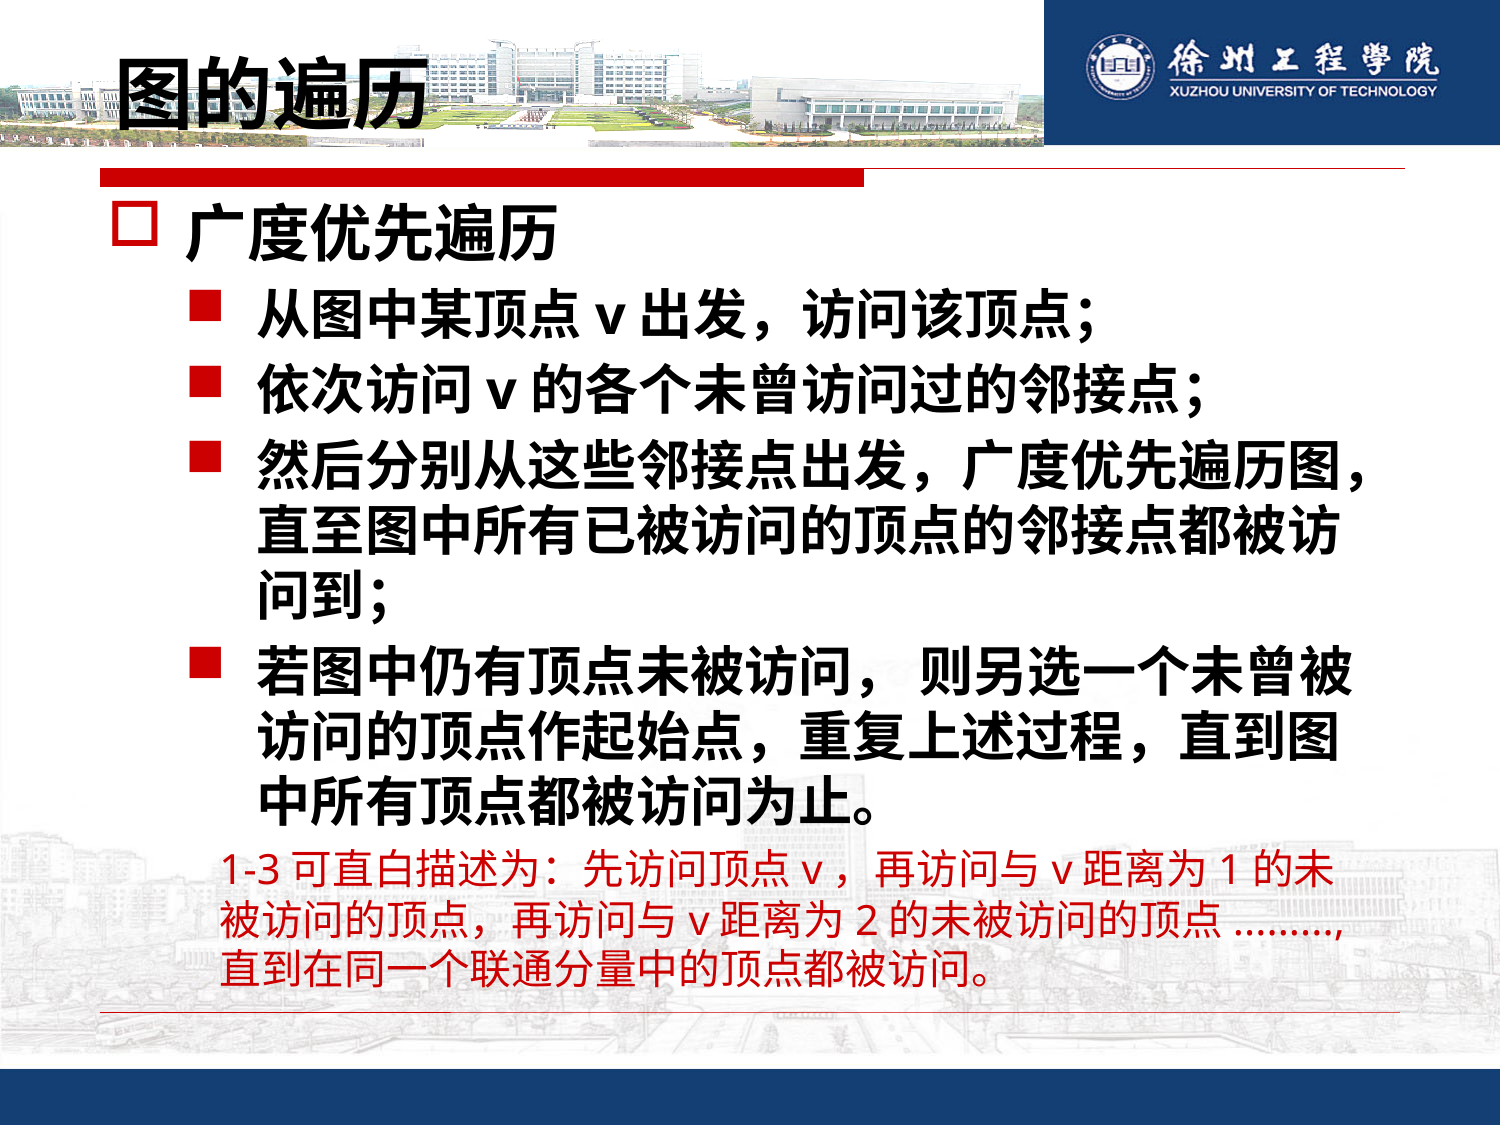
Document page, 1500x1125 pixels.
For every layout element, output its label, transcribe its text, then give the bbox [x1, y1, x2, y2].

title 图的遍历 [99, 18, 1085, 147]
text_box 1-3可直白描述为：先访问顶点v，再访问与v距离为1的未被访问的顶点，再访问与v距离为2的未被访问的顶点.........,直到在同一个联通分量中的顶点都被访问。 [204, 835, 1388, 1001]
picture [0, 0, 1500, 1125]
list 广度优先遍历 从图中某顶点v出发，访问该顶点； 依次访问v的各个未曾访问过的邻接点； 然后分别从这些邻接点出发，广度优先遍历图，直至图中所有已被访问的顶点的邻接点都被访问到； 若图中仍有顶点未被访问， 则另选一个未曾被访问的顶点作起始点，重复上述过程，直到图中所有顶点都被访问为止。 [92, 186, 1406, 988]
